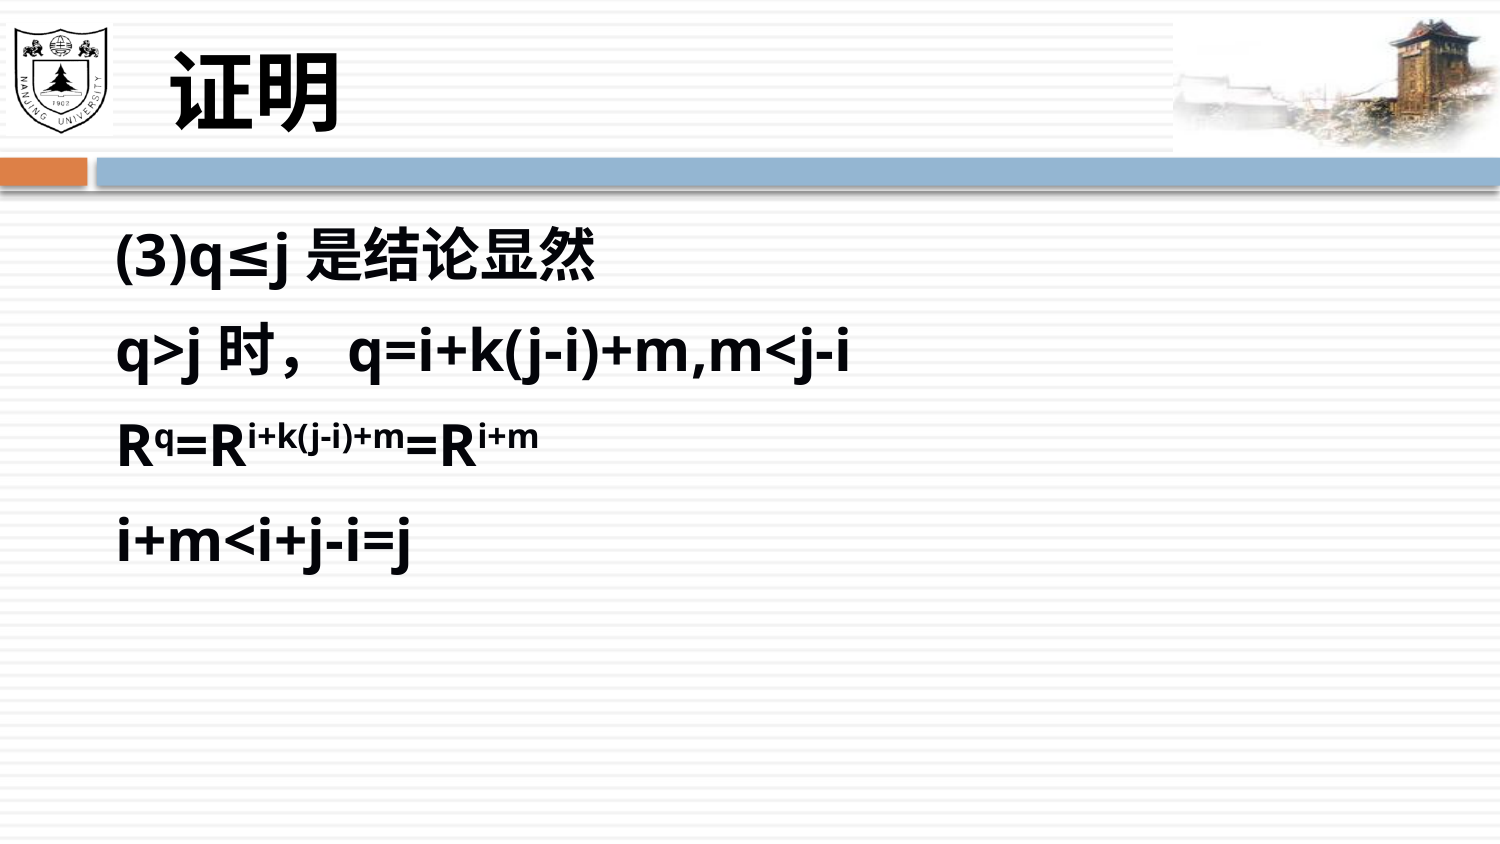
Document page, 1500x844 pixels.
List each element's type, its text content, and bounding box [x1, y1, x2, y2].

picture [0, 0, 1500, 153]
list (3)q≤j是结论显然 q>j时，q=i+k(j-i)+m,m<j-i Rq=Ri+k(j-i)+m=Ri+m i+m<i+j-i=j [100, 196, 1438, 750]
picture [0, 192, 1500, 844]
title 证明 [152, 28, 1353, 150]
